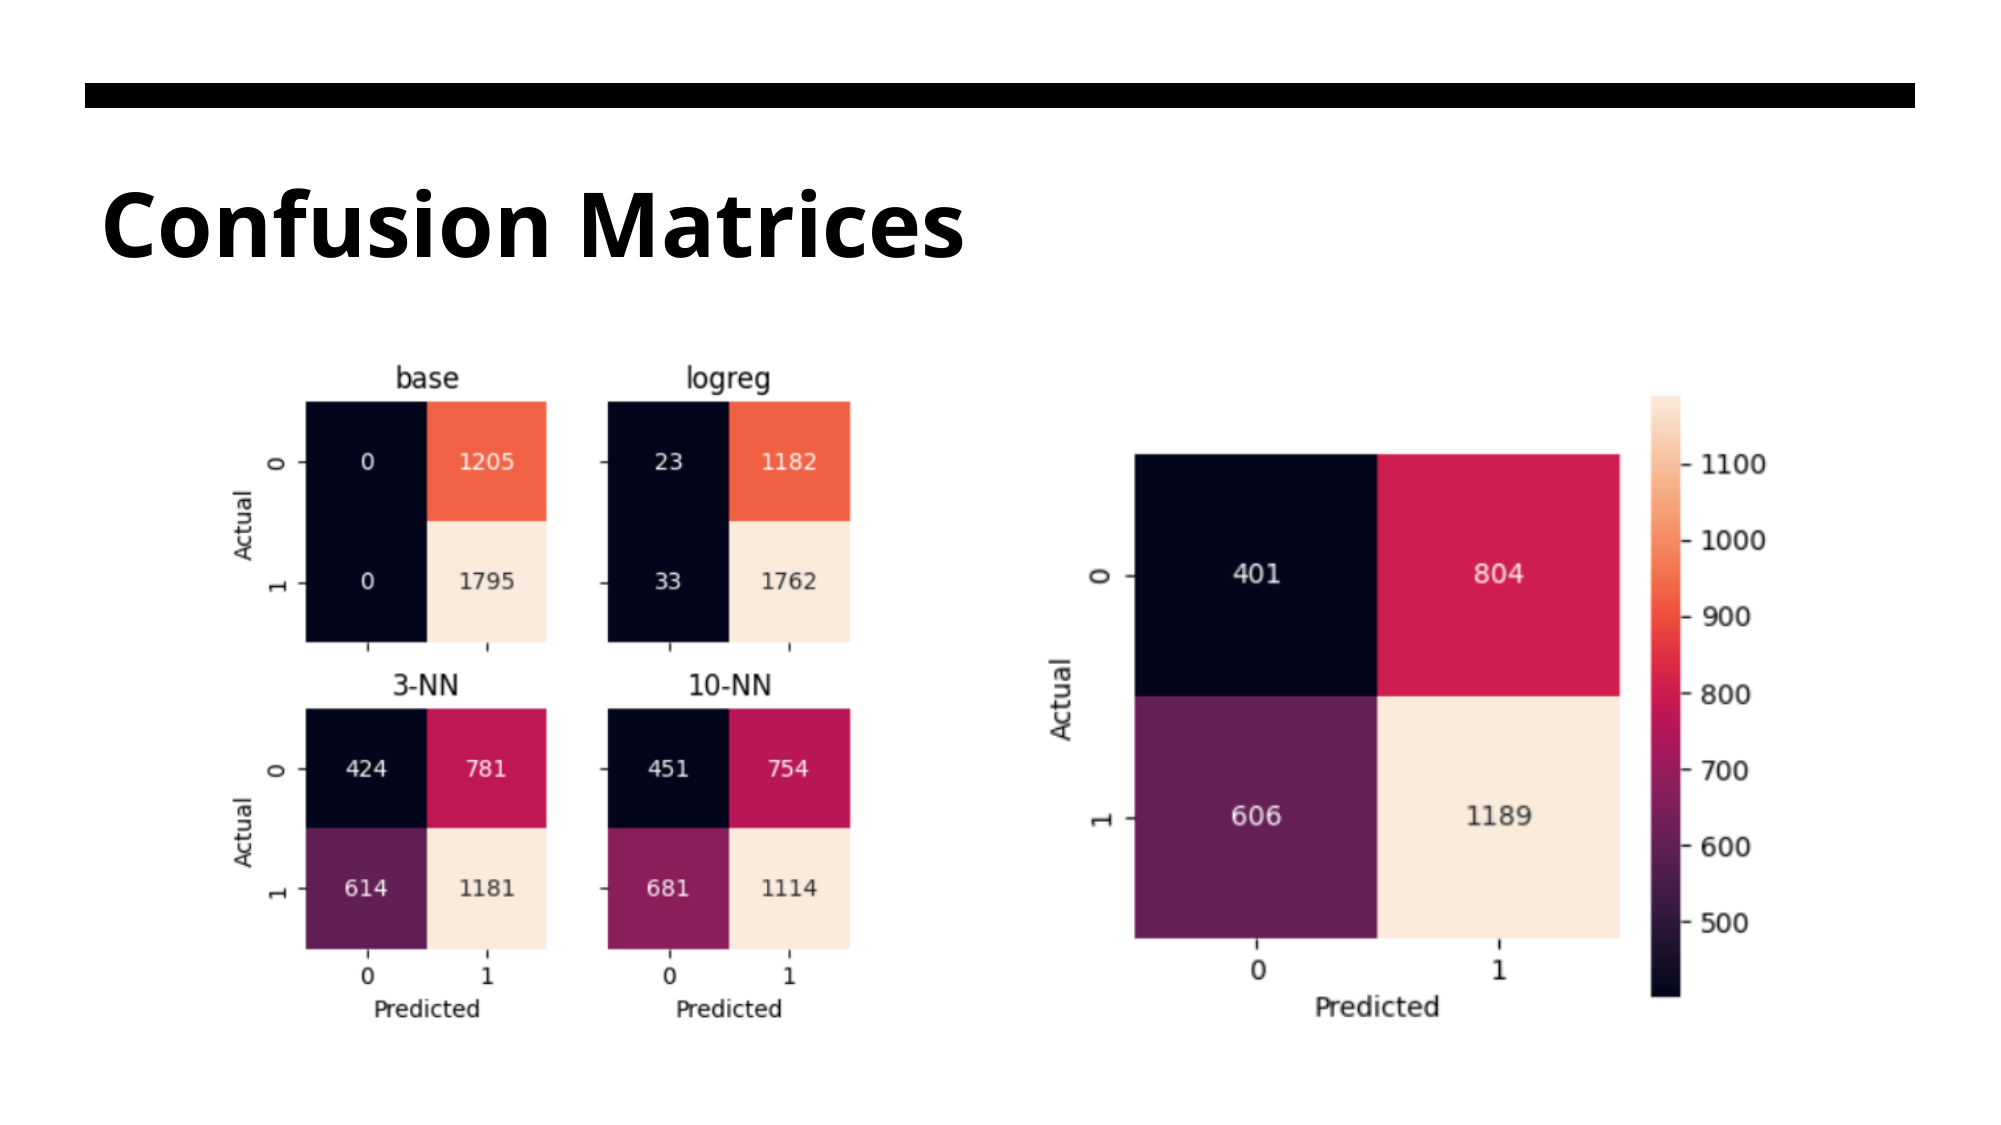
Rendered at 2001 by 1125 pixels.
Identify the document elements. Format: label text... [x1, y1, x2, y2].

picture [1035, 380, 1783, 1037]
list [217, 350, 865, 1037]
title Confusion Matrices [85, 160, 1916, 284]
